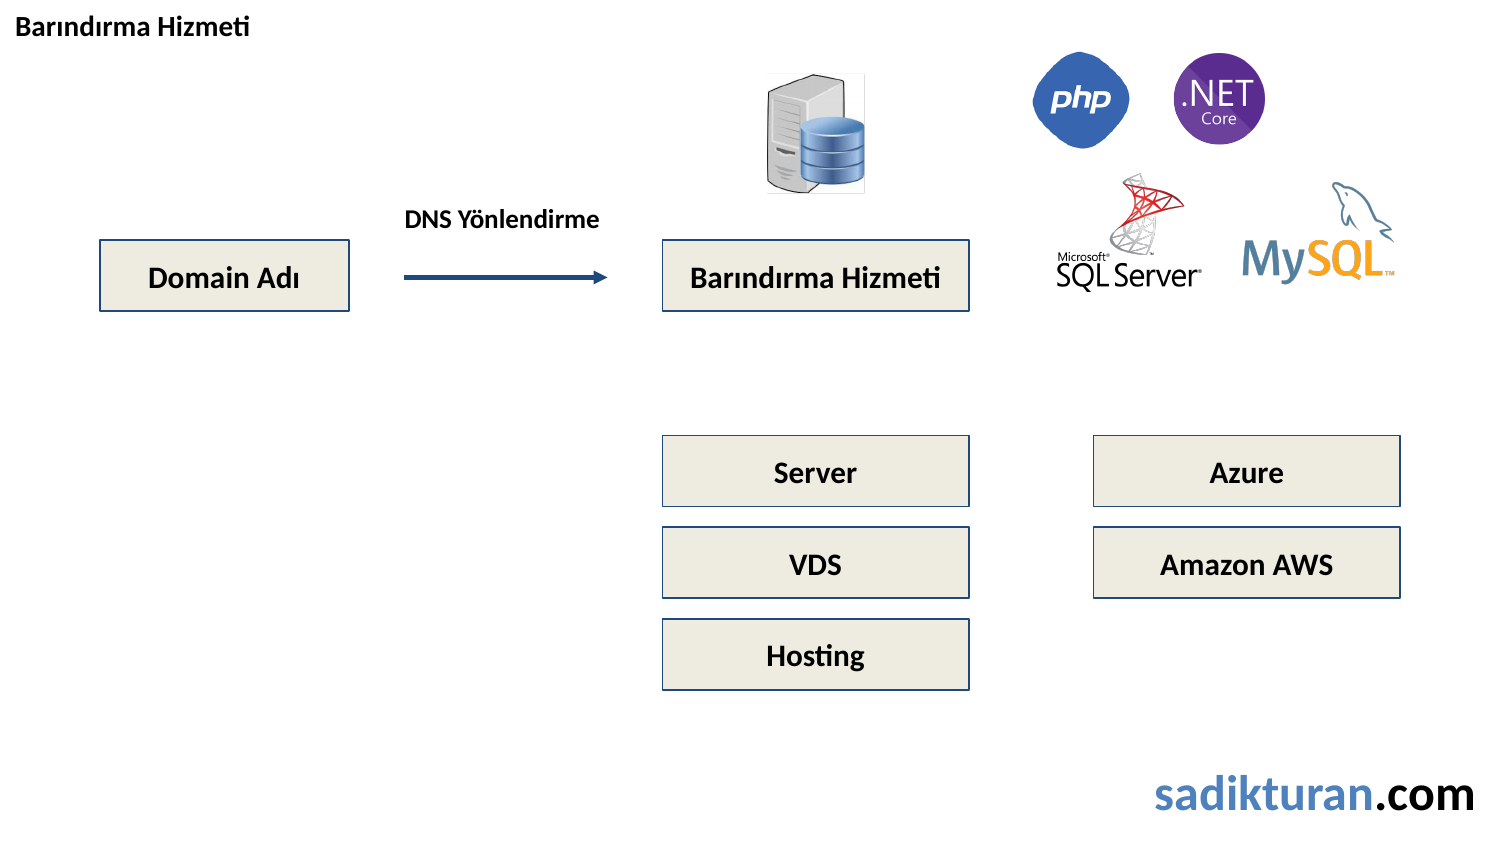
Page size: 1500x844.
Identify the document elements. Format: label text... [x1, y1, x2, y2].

text_box Hosting [662, 618, 969, 690]
text_box Amazon AWS [1093, 527, 1401, 599]
text_box Barındırma Hizmeti [0, 0, 713, 50]
text_box VDS [662, 527, 969, 599]
text_box Barındırma Hizmeti [662, 240, 969, 312]
text_box Azure [1093, 435, 1401, 507]
picture [766, 73, 865, 195]
text_box Domain Adı [99, 240, 349, 312]
text_box Server [662, 435, 969, 507]
picture [1019, 12, 1407, 293]
text_box DNS Yönlendirme [389, 193, 669, 242]
text_box sadikturan.com [1139, 752, 1495, 828]
